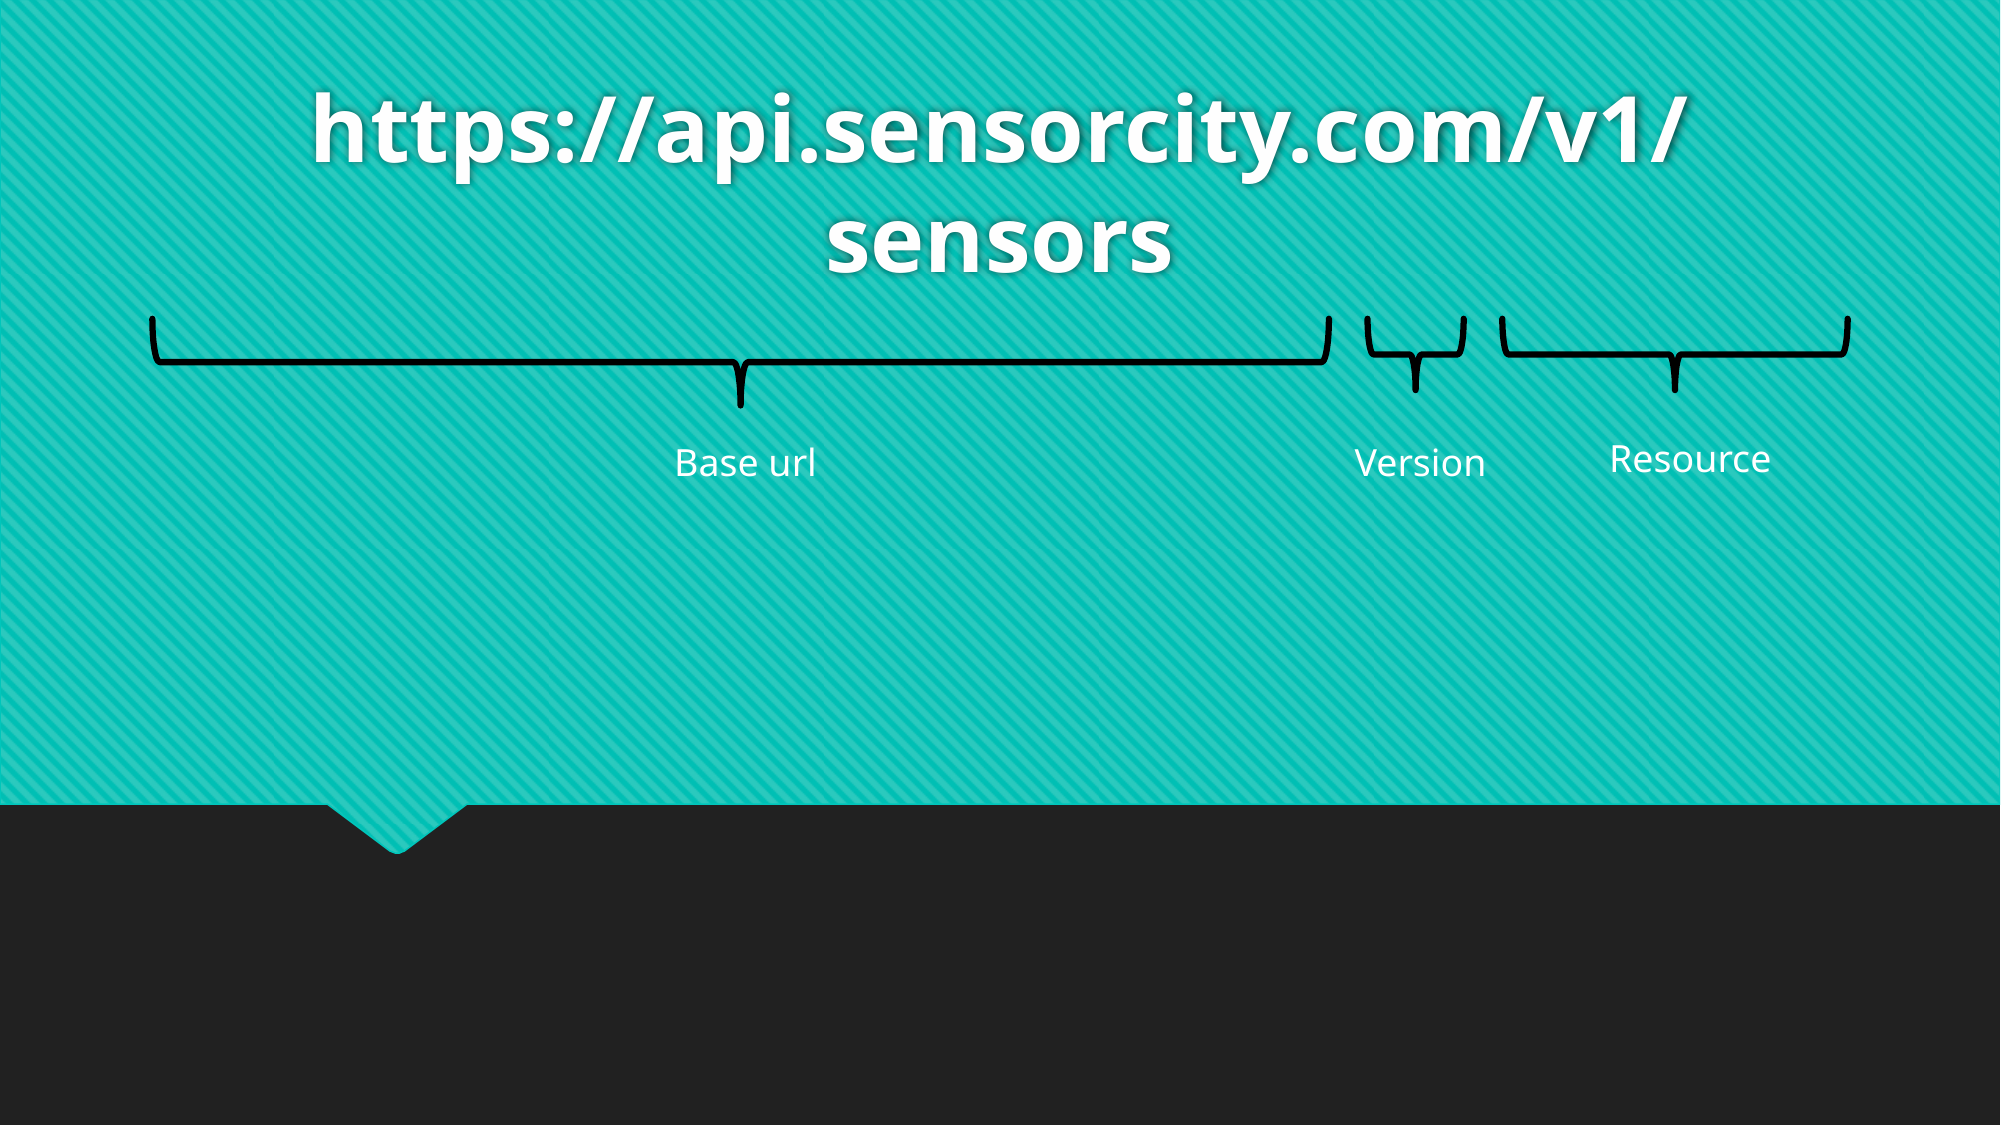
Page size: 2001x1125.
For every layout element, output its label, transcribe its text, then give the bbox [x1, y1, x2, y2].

text_box Base url [659, 431, 832, 492]
title https://api.sensorcity.com/v1/sensors [132, 119, 1868, 299]
text_box [1366, 318, 1465, 391]
text_box Resource [1594, 427, 1787, 487]
text_box [1501, 318, 1849, 391]
text_box Version [1339, 431, 1502, 492]
text_box [151, 318, 1330, 407]
